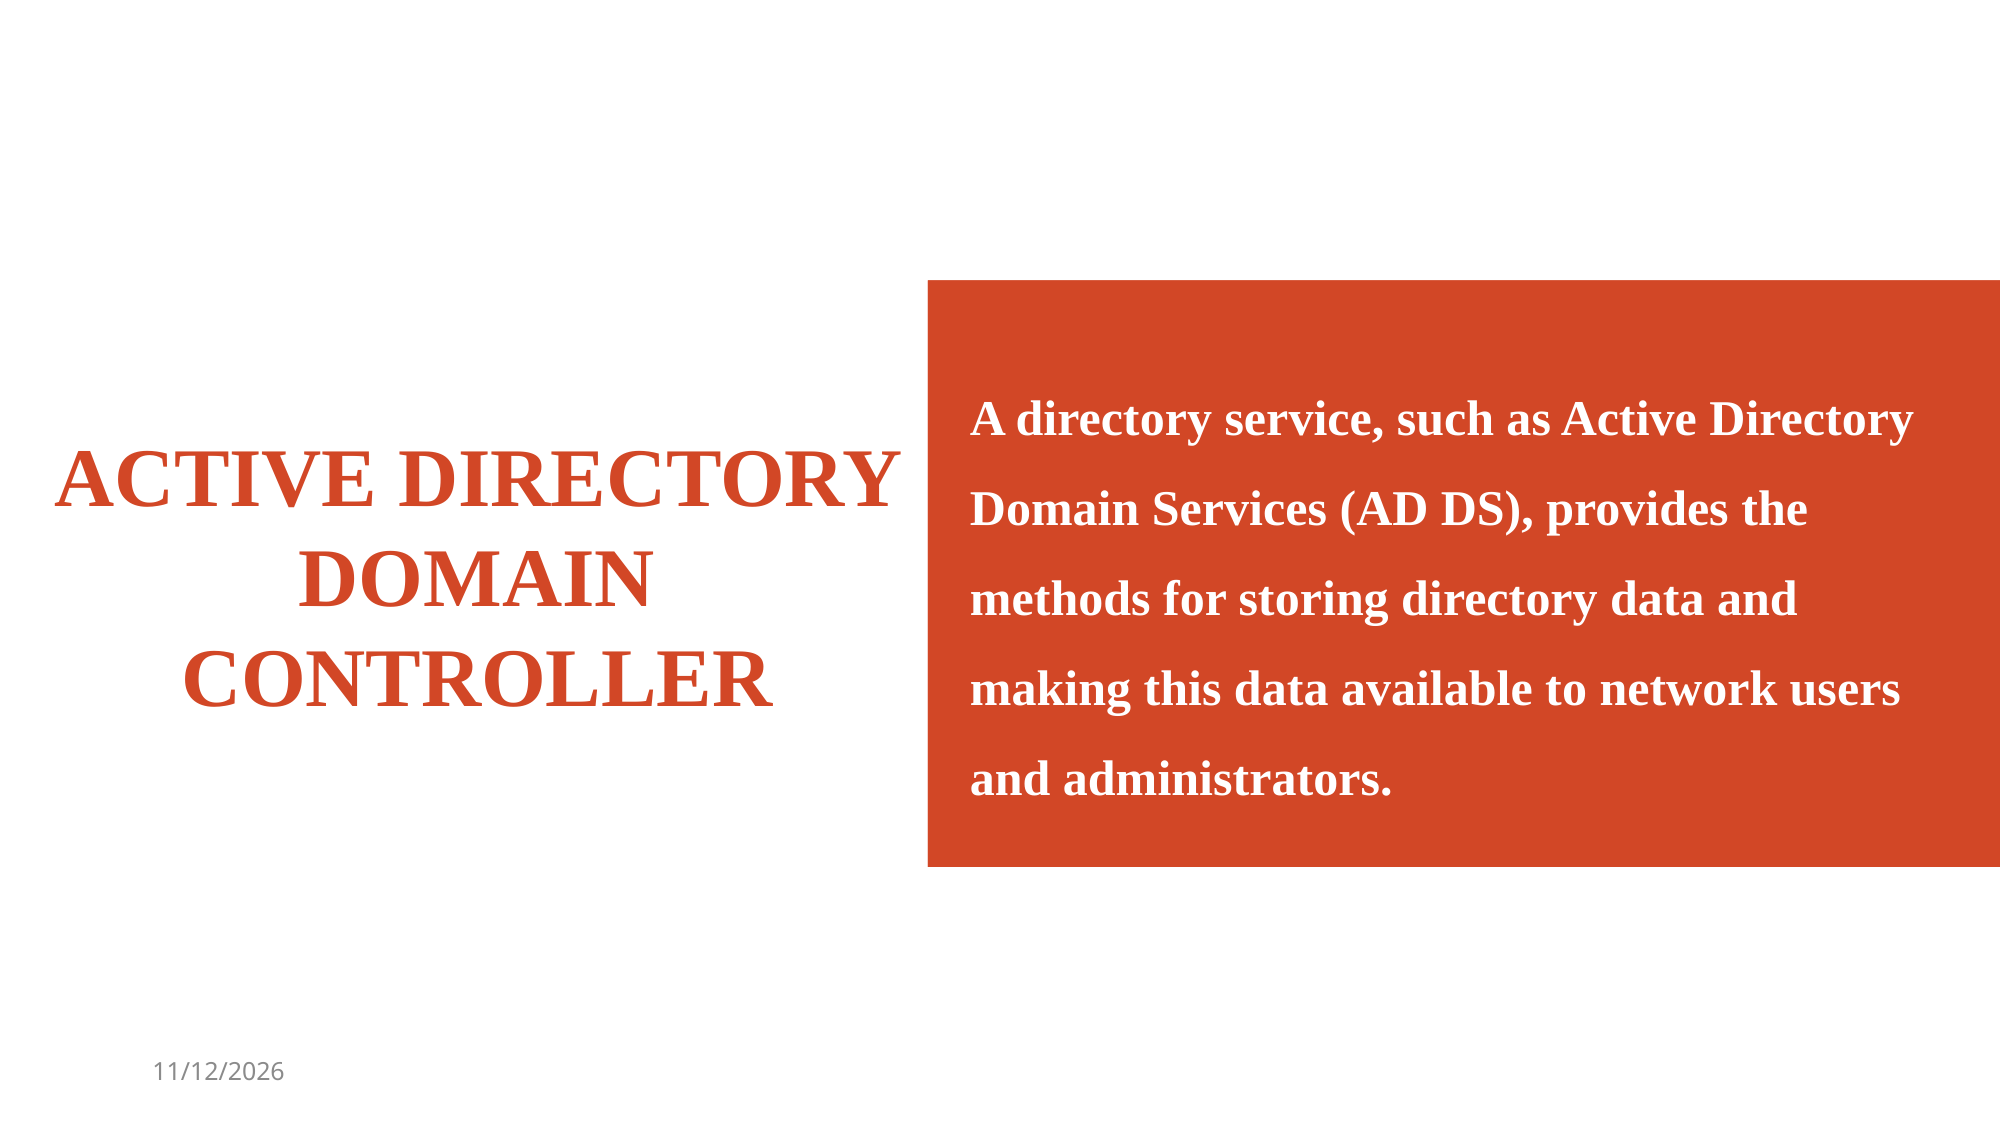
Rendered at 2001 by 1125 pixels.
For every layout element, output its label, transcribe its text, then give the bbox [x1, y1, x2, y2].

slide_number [137, 1042, 675, 1103]
list A directory service, such as Active Directory Domain Services (AD DS), provides the methods for storing directory data and making this data available to network users and administrators. [954, 319, 1982, 841]
title ACTIVE DIRECTORY DOMAIN CONTROLLER [35, 394, 918, 753]
